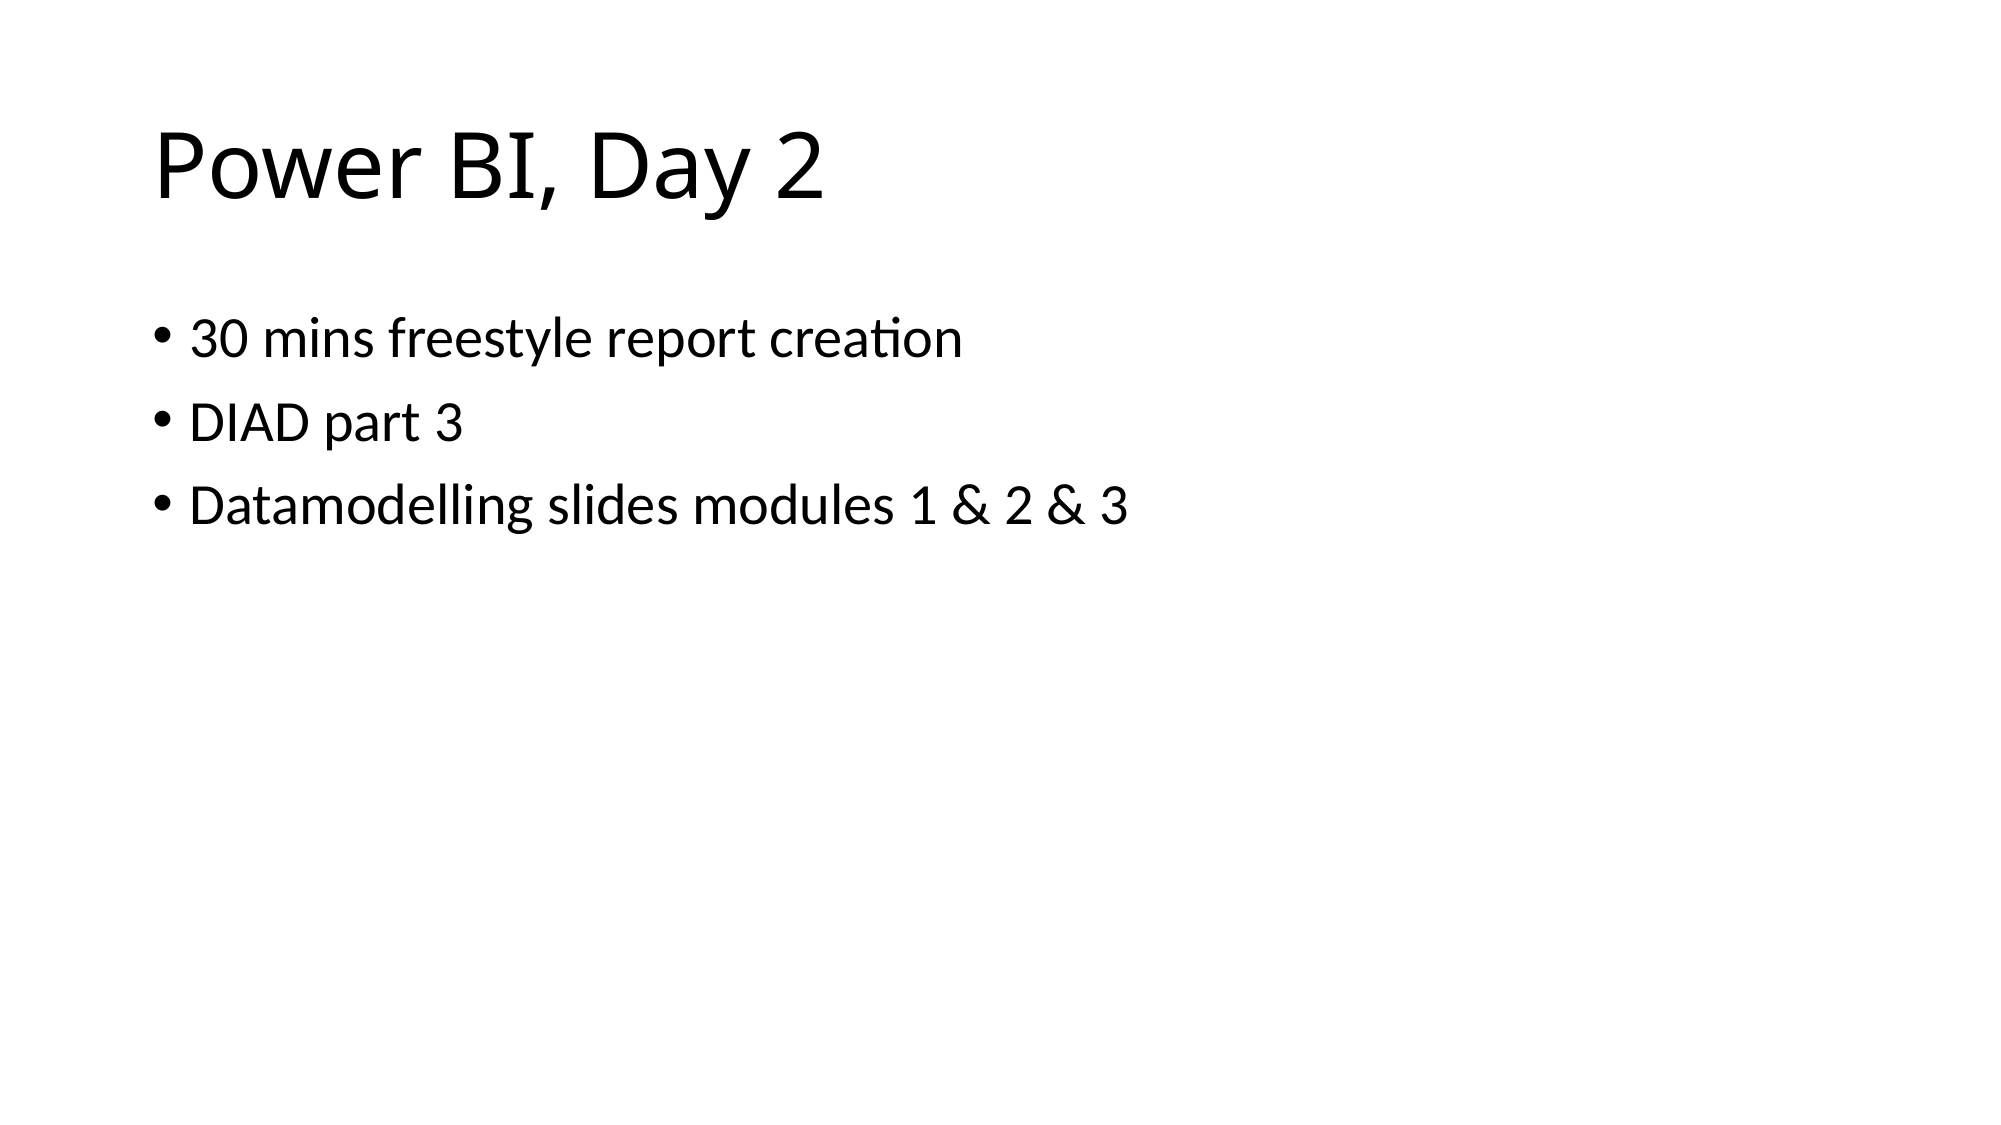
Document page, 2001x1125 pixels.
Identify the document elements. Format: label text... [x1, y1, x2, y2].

list 30 mins freestyle report creation DIAD part 3 Datamodelling slides modules 1 & 2 & 3 [137, 299, 1863, 1014]
title Power BI, Day 2 [137, 59, 1863, 278]
